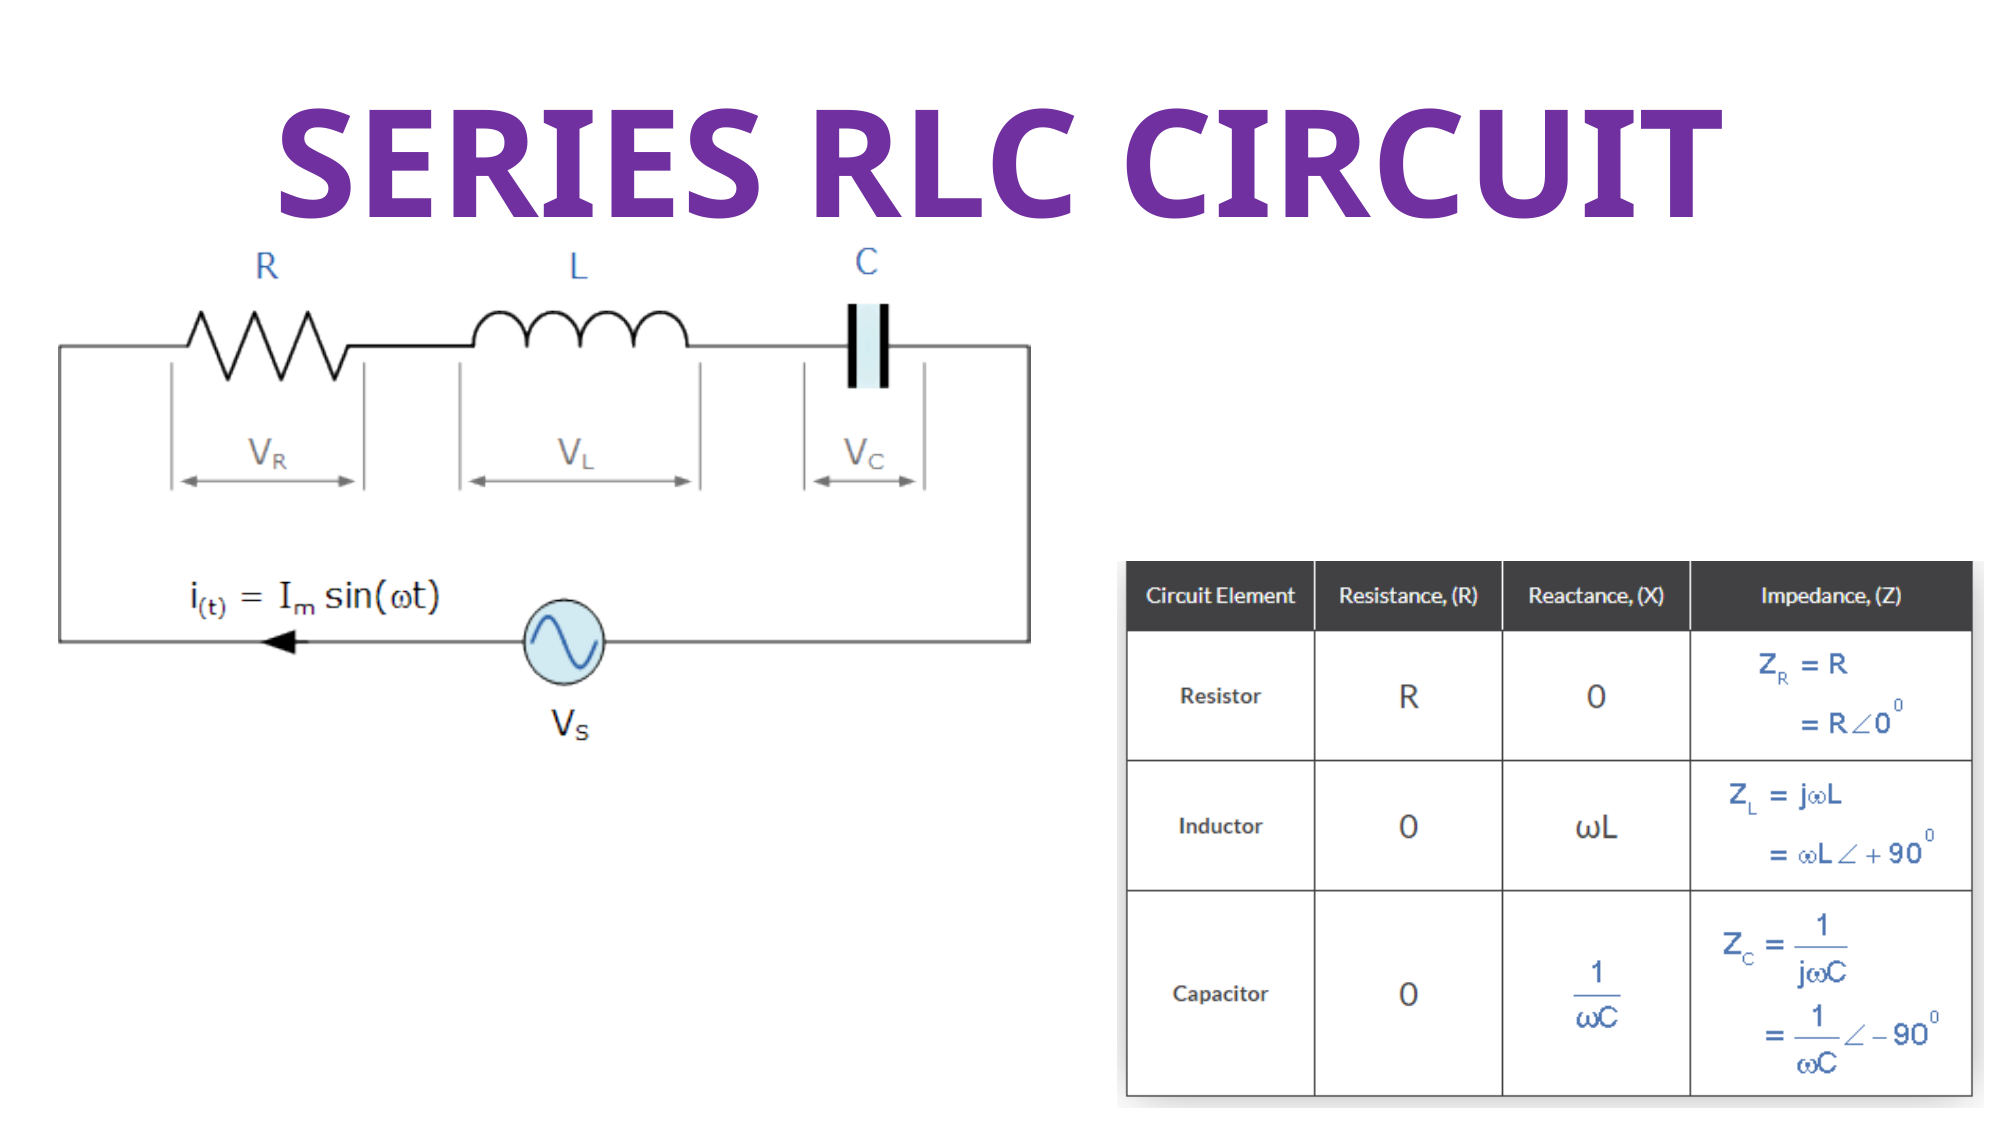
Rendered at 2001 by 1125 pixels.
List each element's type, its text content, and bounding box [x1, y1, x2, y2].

title SERIES RLC CIRCUIT [137, 59, 1863, 278]
picture [1117, 561, 1984, 1108]
picture [58, 237, 1031, 750]
